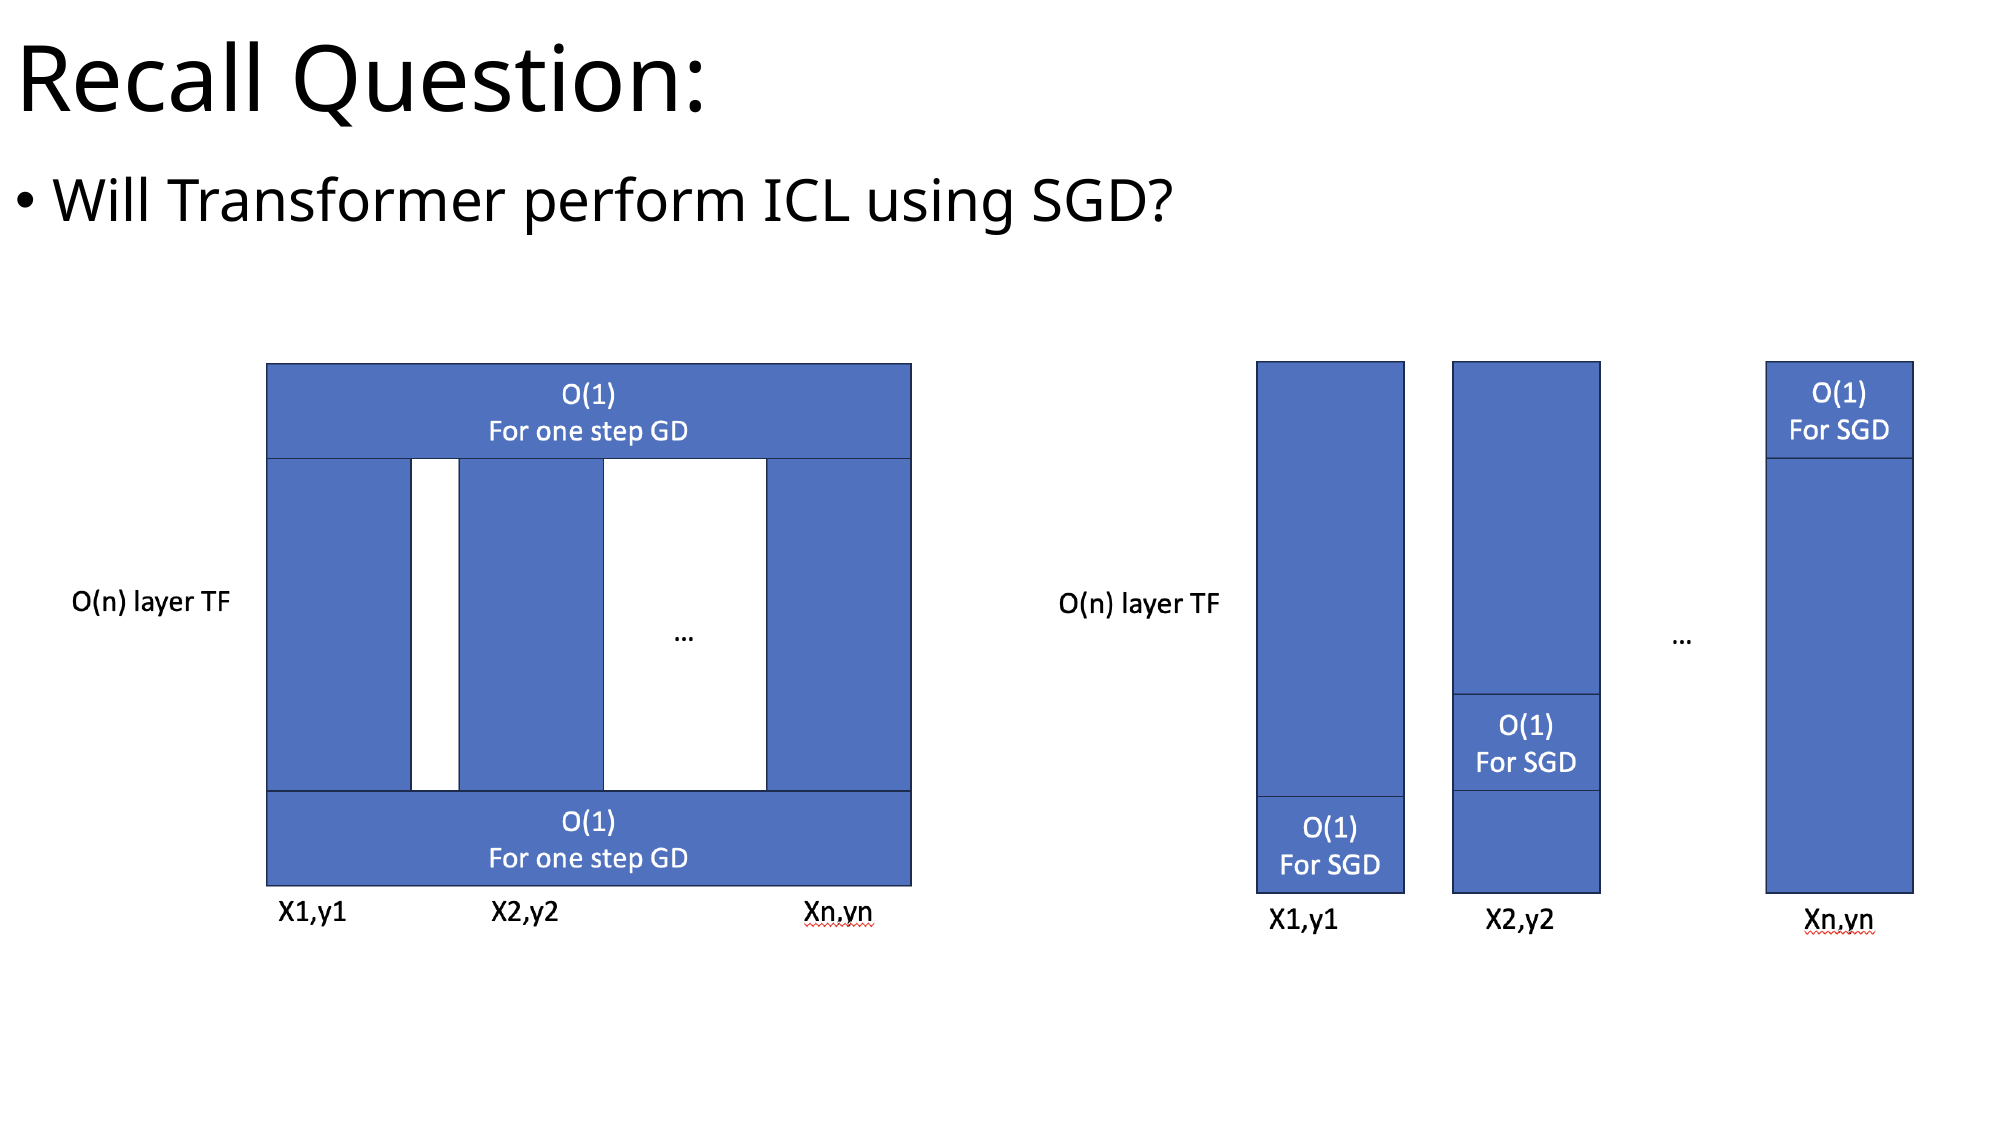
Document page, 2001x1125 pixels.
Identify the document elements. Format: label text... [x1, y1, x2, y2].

title Recall Question: [0, 0, 2000, 163]
list Will Transformer perform ICL using SGD? [0, 163, 2000, 253]
picture [1039, 341, 1935, 955]
picture [39, 327, 934, 954]
